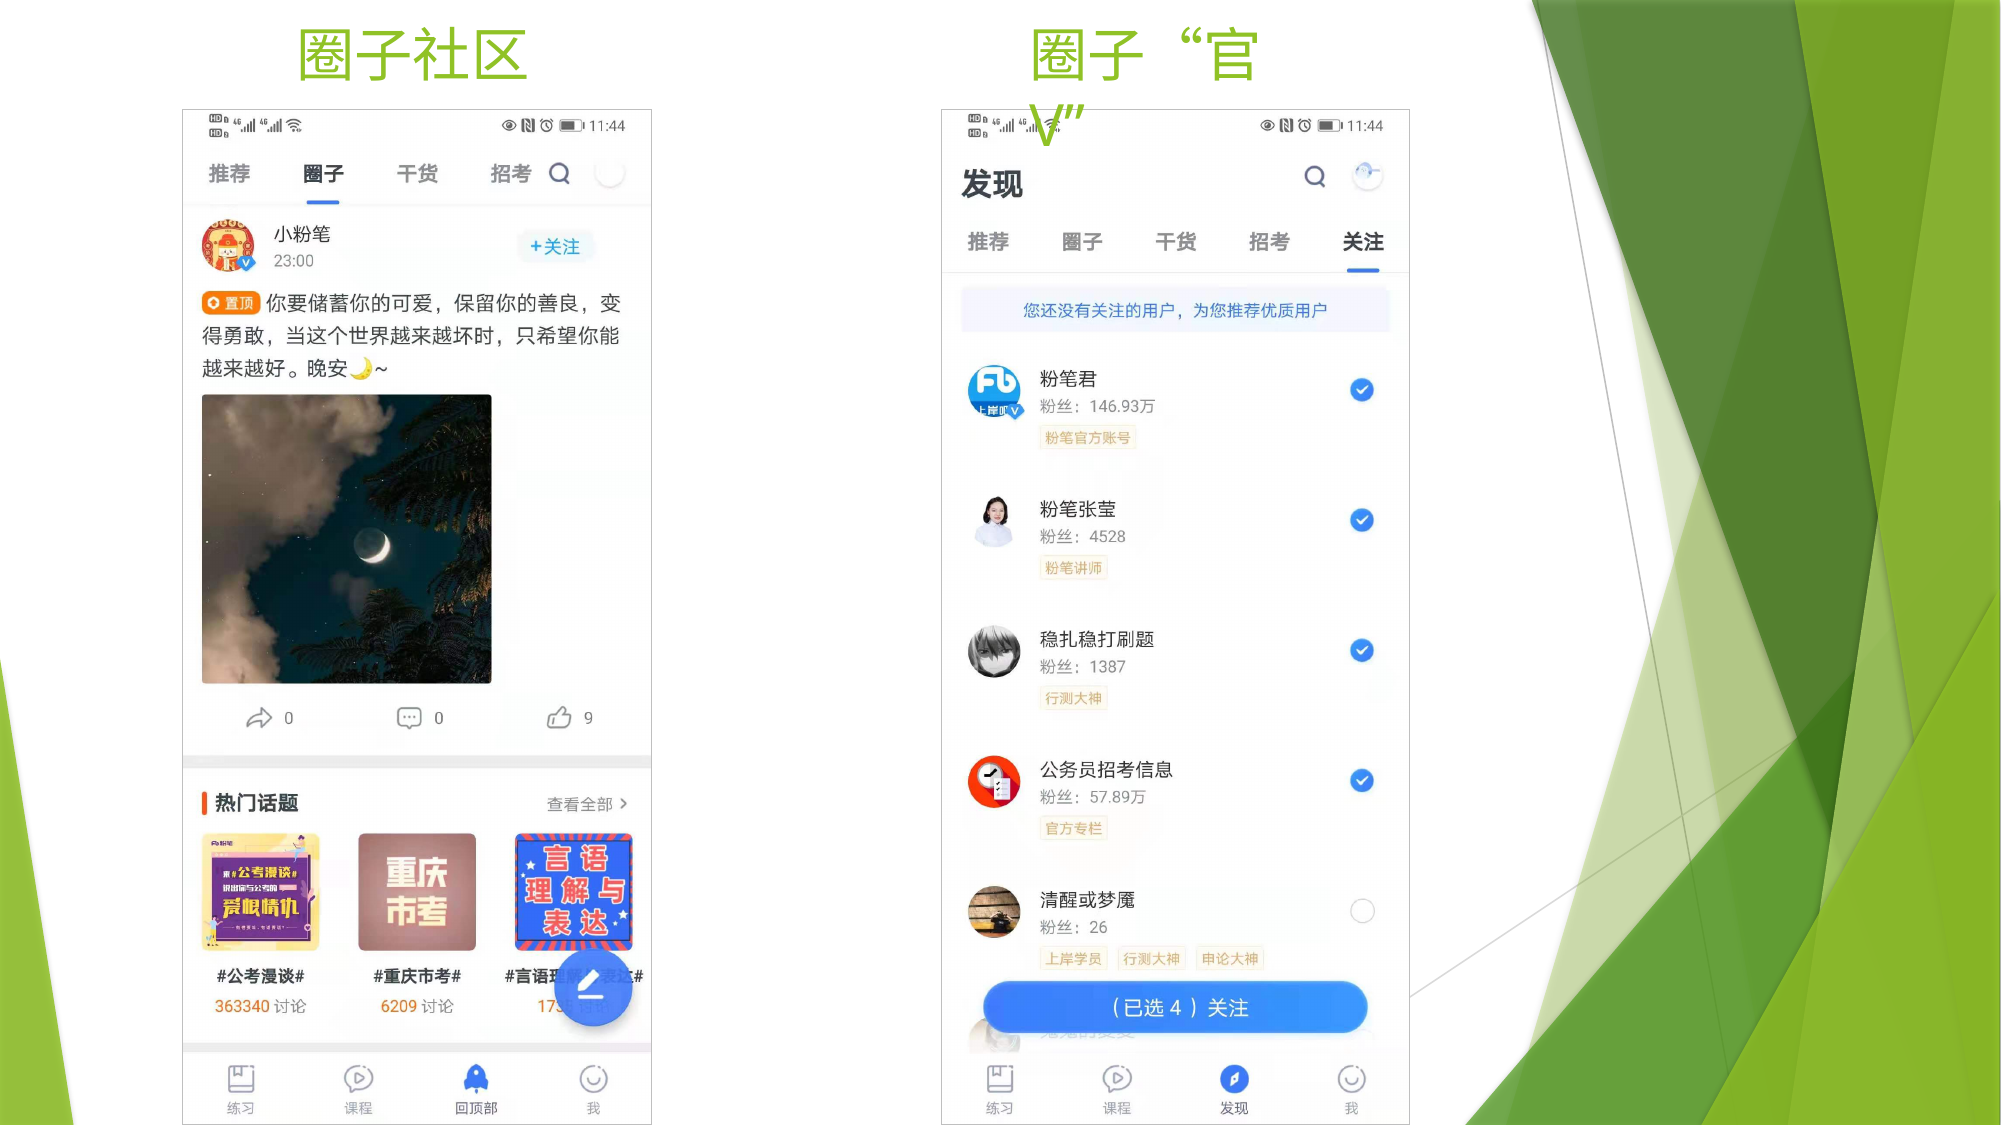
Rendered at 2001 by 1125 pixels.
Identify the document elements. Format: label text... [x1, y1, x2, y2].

picture [182, 108, 653, 1125]
text_box 圈子社区 [281, 11, 553, 108]
picture [940, 108, 1411, 1125]
text_box 圈子“官 V” [1014, 11, 1337, 108]
